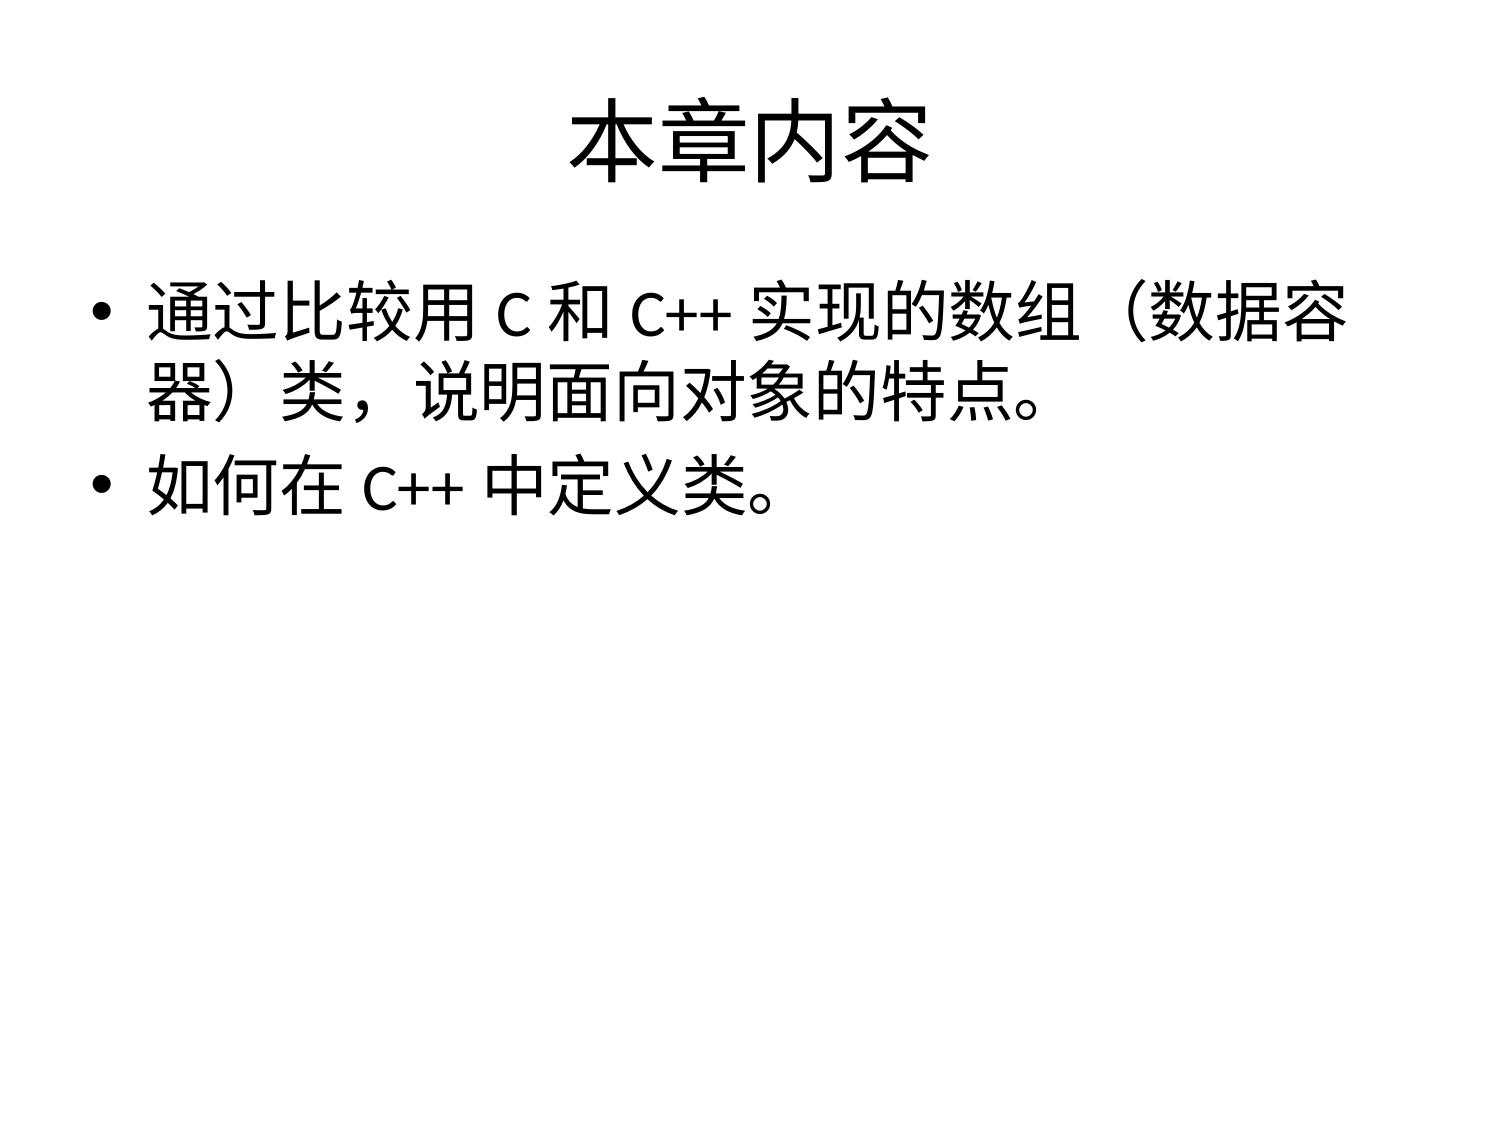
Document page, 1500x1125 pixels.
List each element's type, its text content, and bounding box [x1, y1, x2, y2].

list 通过比较用C和C++实现的数组（数据容器）类，说明面向对象的特点。 如何在C++中定义类。 [75, 262, 1425, 1005]
title 本章内容 [75, 45, 1425, 233]
